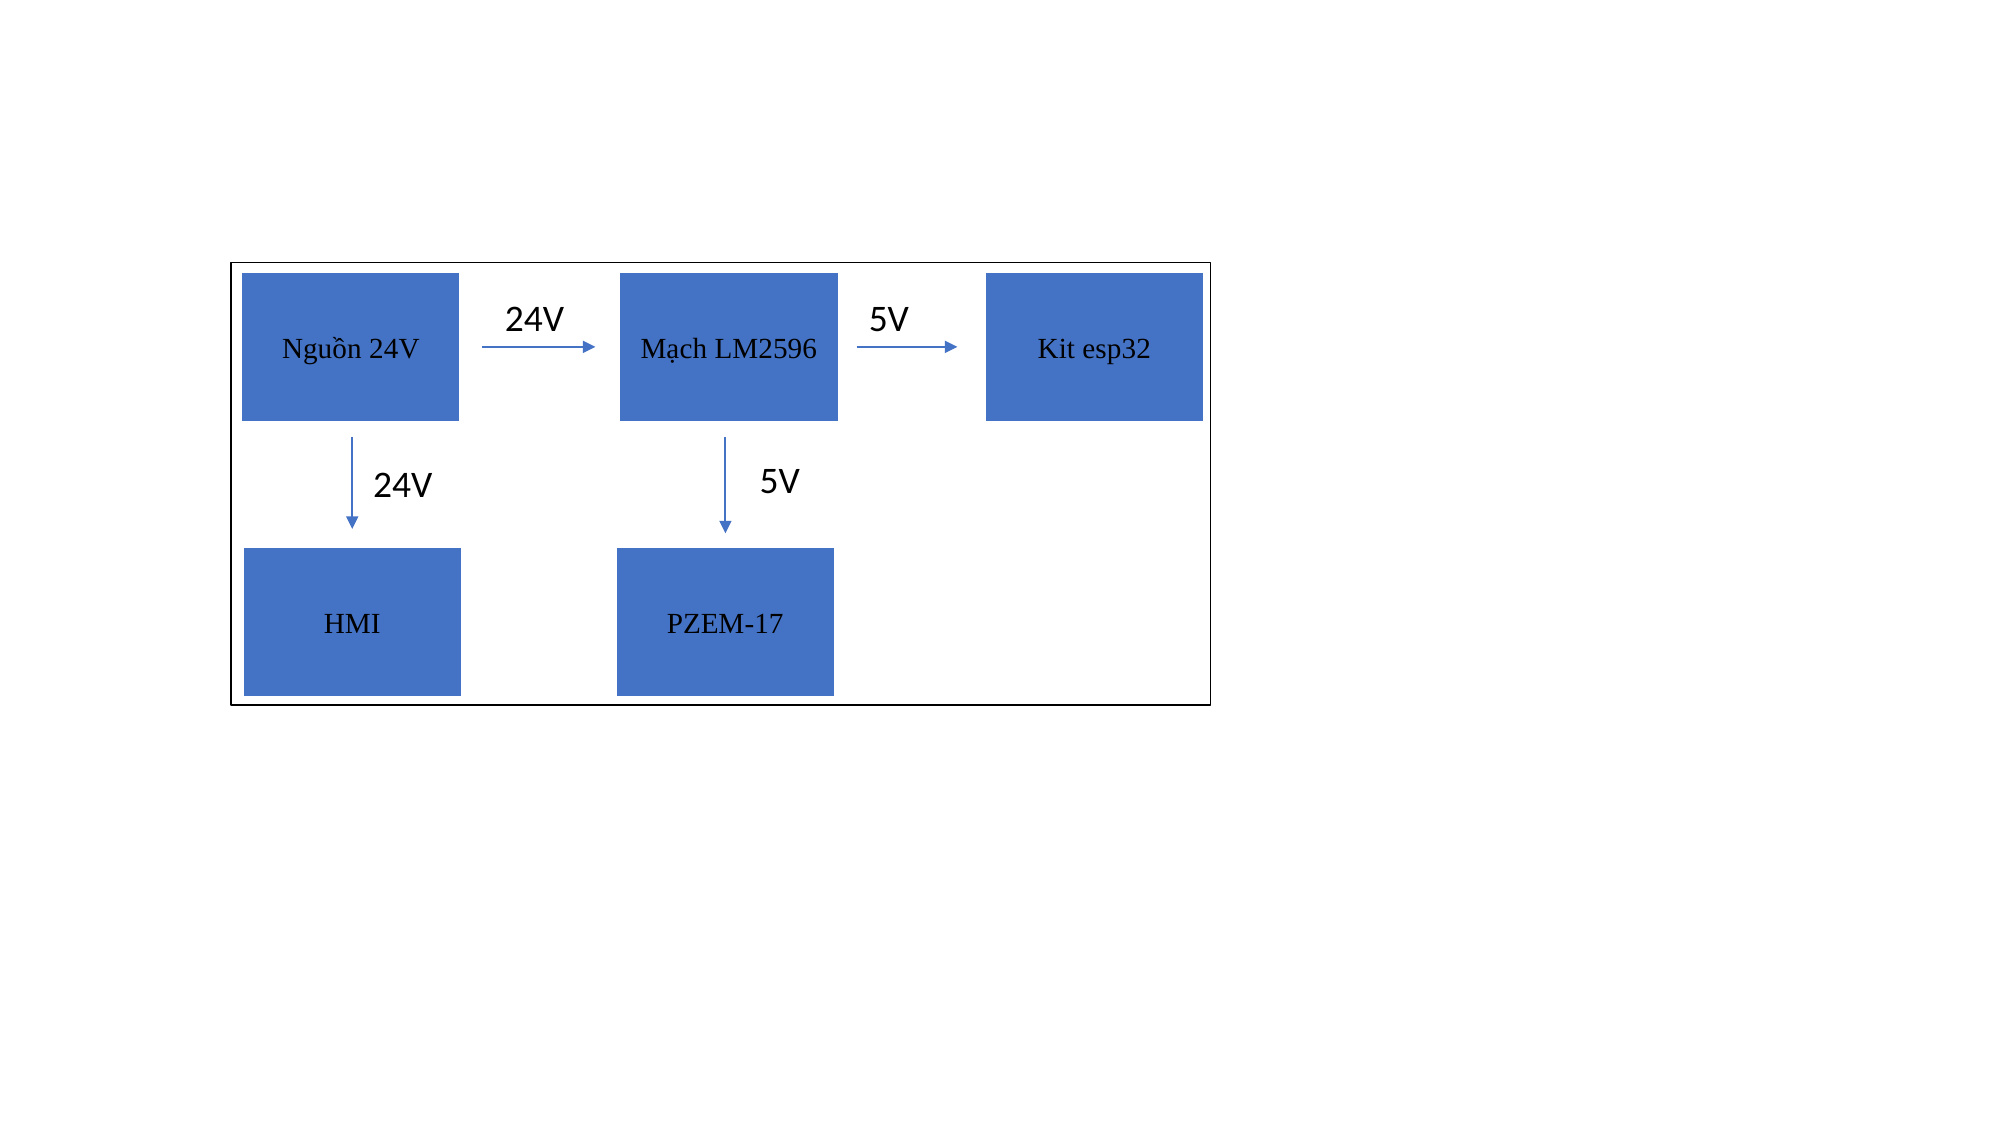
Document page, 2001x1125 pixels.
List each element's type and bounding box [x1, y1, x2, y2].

text_box [231, 262, 1211, 706]
